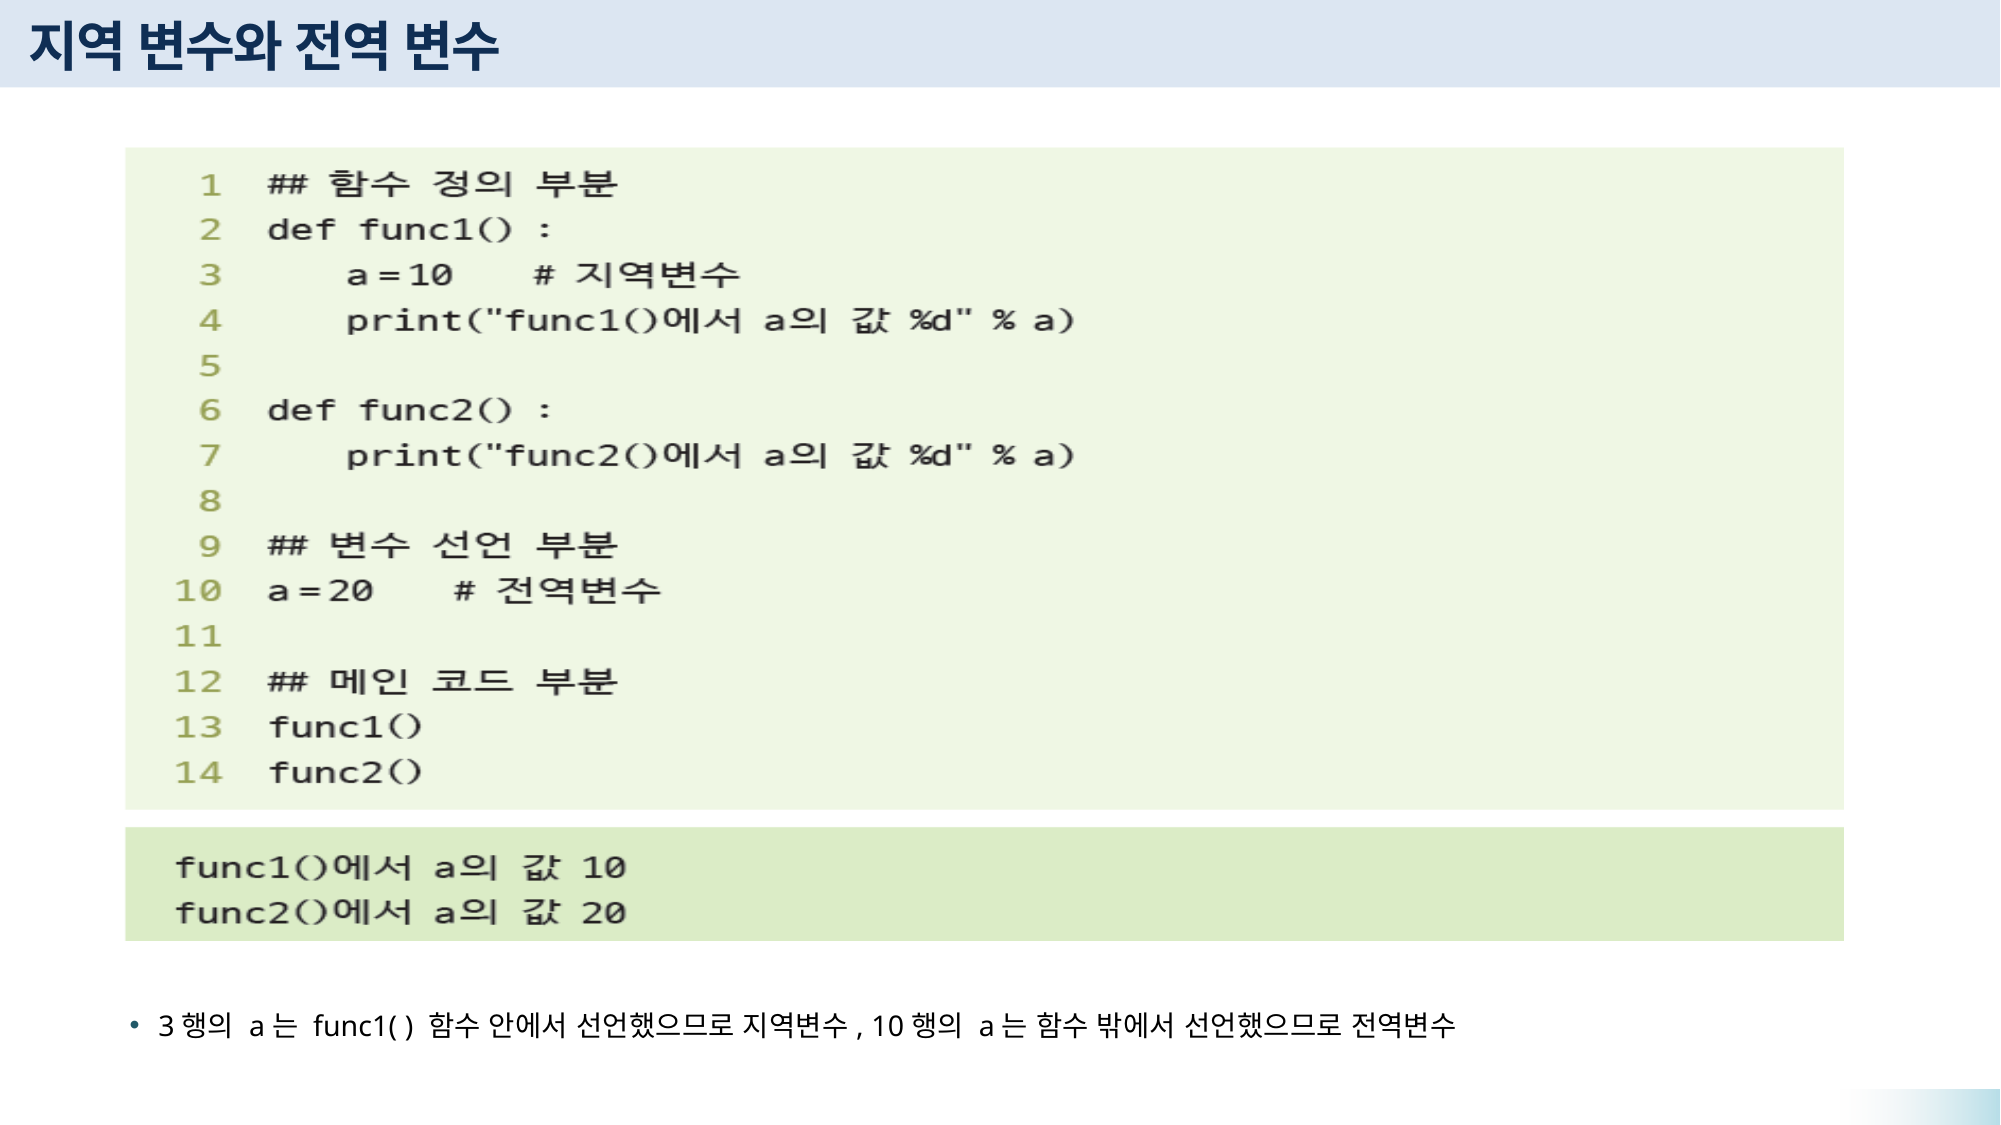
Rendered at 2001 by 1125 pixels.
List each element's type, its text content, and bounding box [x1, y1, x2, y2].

list 3행의 a는 func1( ) 함수 안에서 선언했으므로 지역변수, 10행의 a는 함수 밖에서 선언했으므로 전역변수 [13, 126, 1975, 1057]
title 지역 변수와 전역 변수 [13, 5, 1717, 84]
picture [98, 141, 1844, 942]
